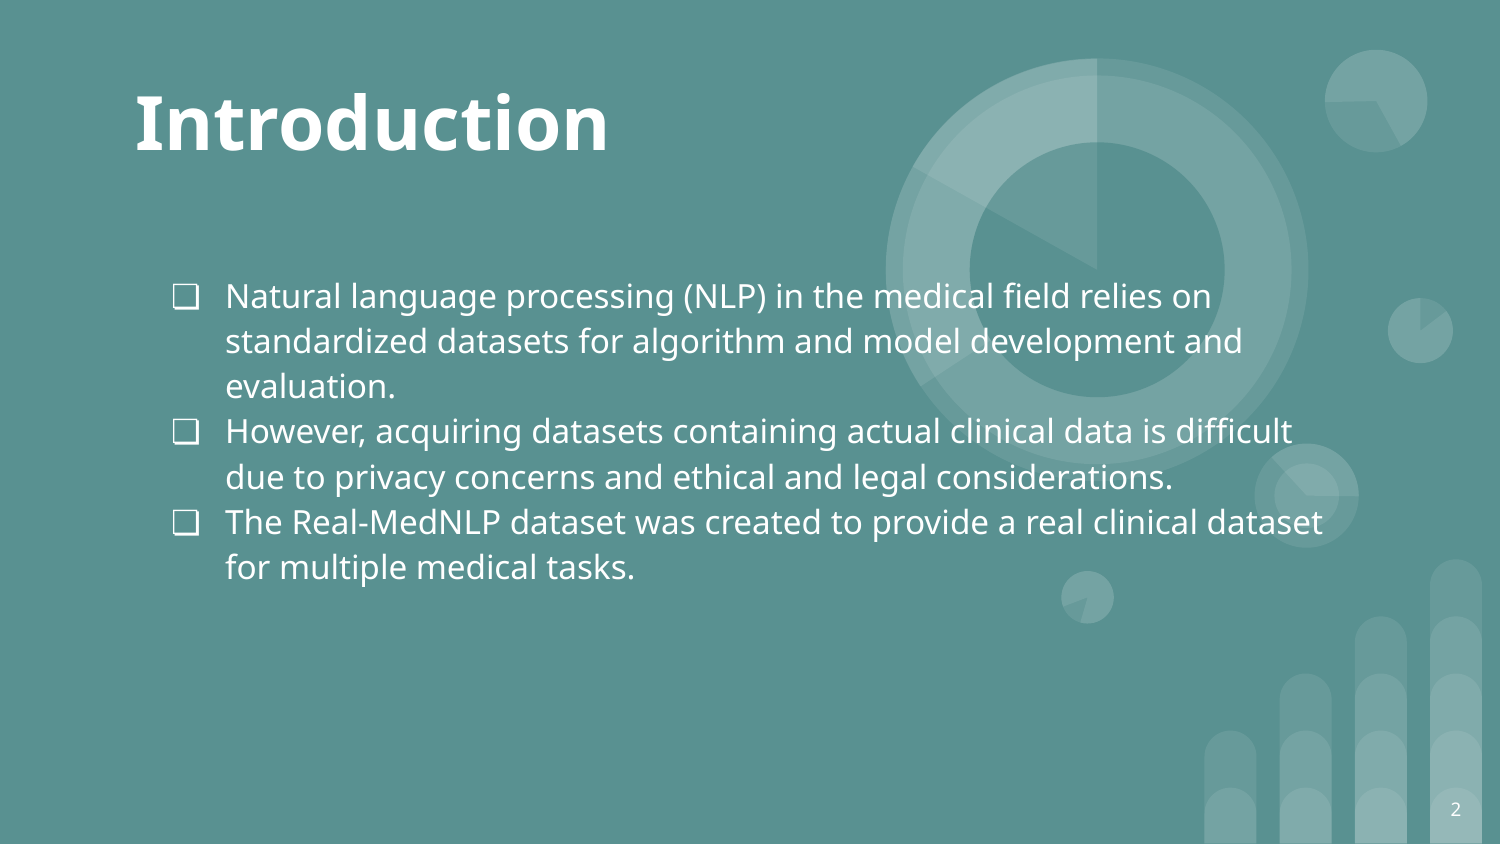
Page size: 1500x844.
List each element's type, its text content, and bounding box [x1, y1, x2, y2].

subtitle Natural language processing (NLP) in the medical field relies on standardized datasets for algorithm and model development and evaluation. However, acquiring datasets containing actual clinical data is difficult due to privacy concerns and ethical and legal considerations. The Real-MedNLP dataset was created to provide a real clinical dataset for multiple medical tasks. [135, 257, 1350, 704]
title Introduction [120, 42, 819, 201]
text_box ‹#› [1386, 777, 1477, 842]
